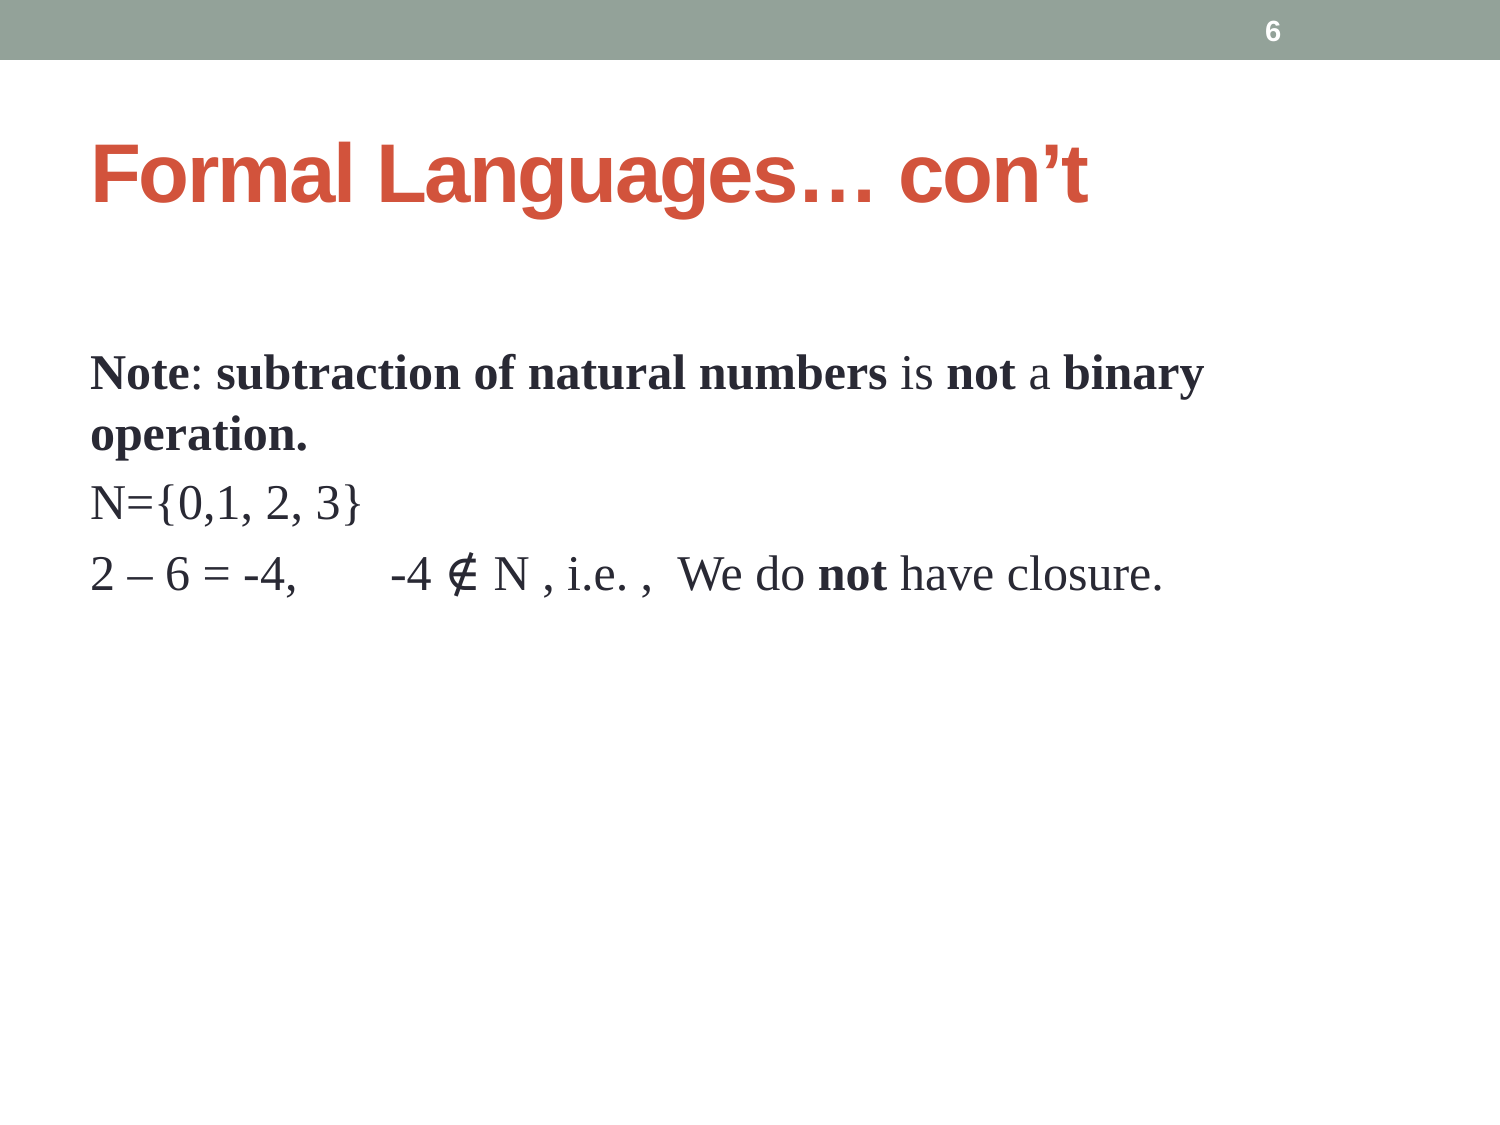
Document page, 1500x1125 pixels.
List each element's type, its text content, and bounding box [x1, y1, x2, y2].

slide_number 6 [1250, 3, 1425, 57]
list Note: subtraction of natural numbers is not a binary operation. N={0,1, 2, 3} 2 – 6 = -4, -4 ∉ N , i.e. , We do not have closure. [75, 262, 1425, 1063]
title Formal Languages… con’t [75, 87, 1425, 250]
